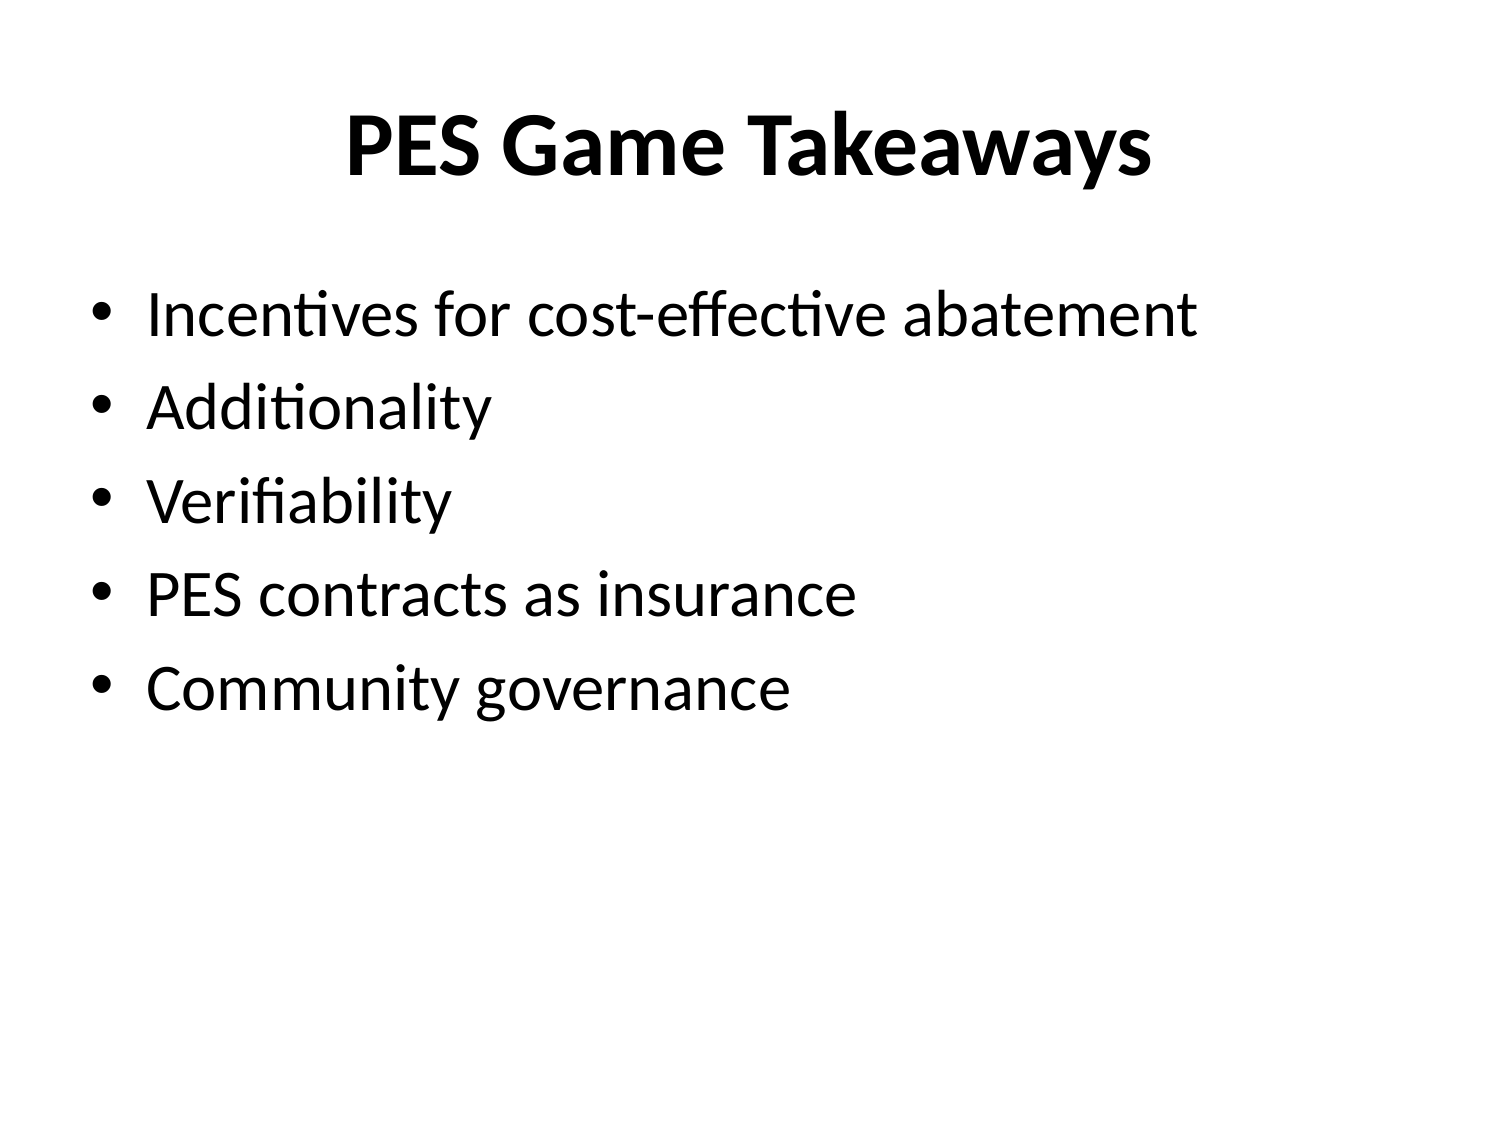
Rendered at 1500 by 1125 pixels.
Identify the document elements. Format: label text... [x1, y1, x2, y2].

list Incentives for cost-effective abatement Additionality Verifiability PES contracts as insurance Community governance [75, 262, 1425, 1005]
title PES Game Takeaways [75, 45, 1425, 233]
